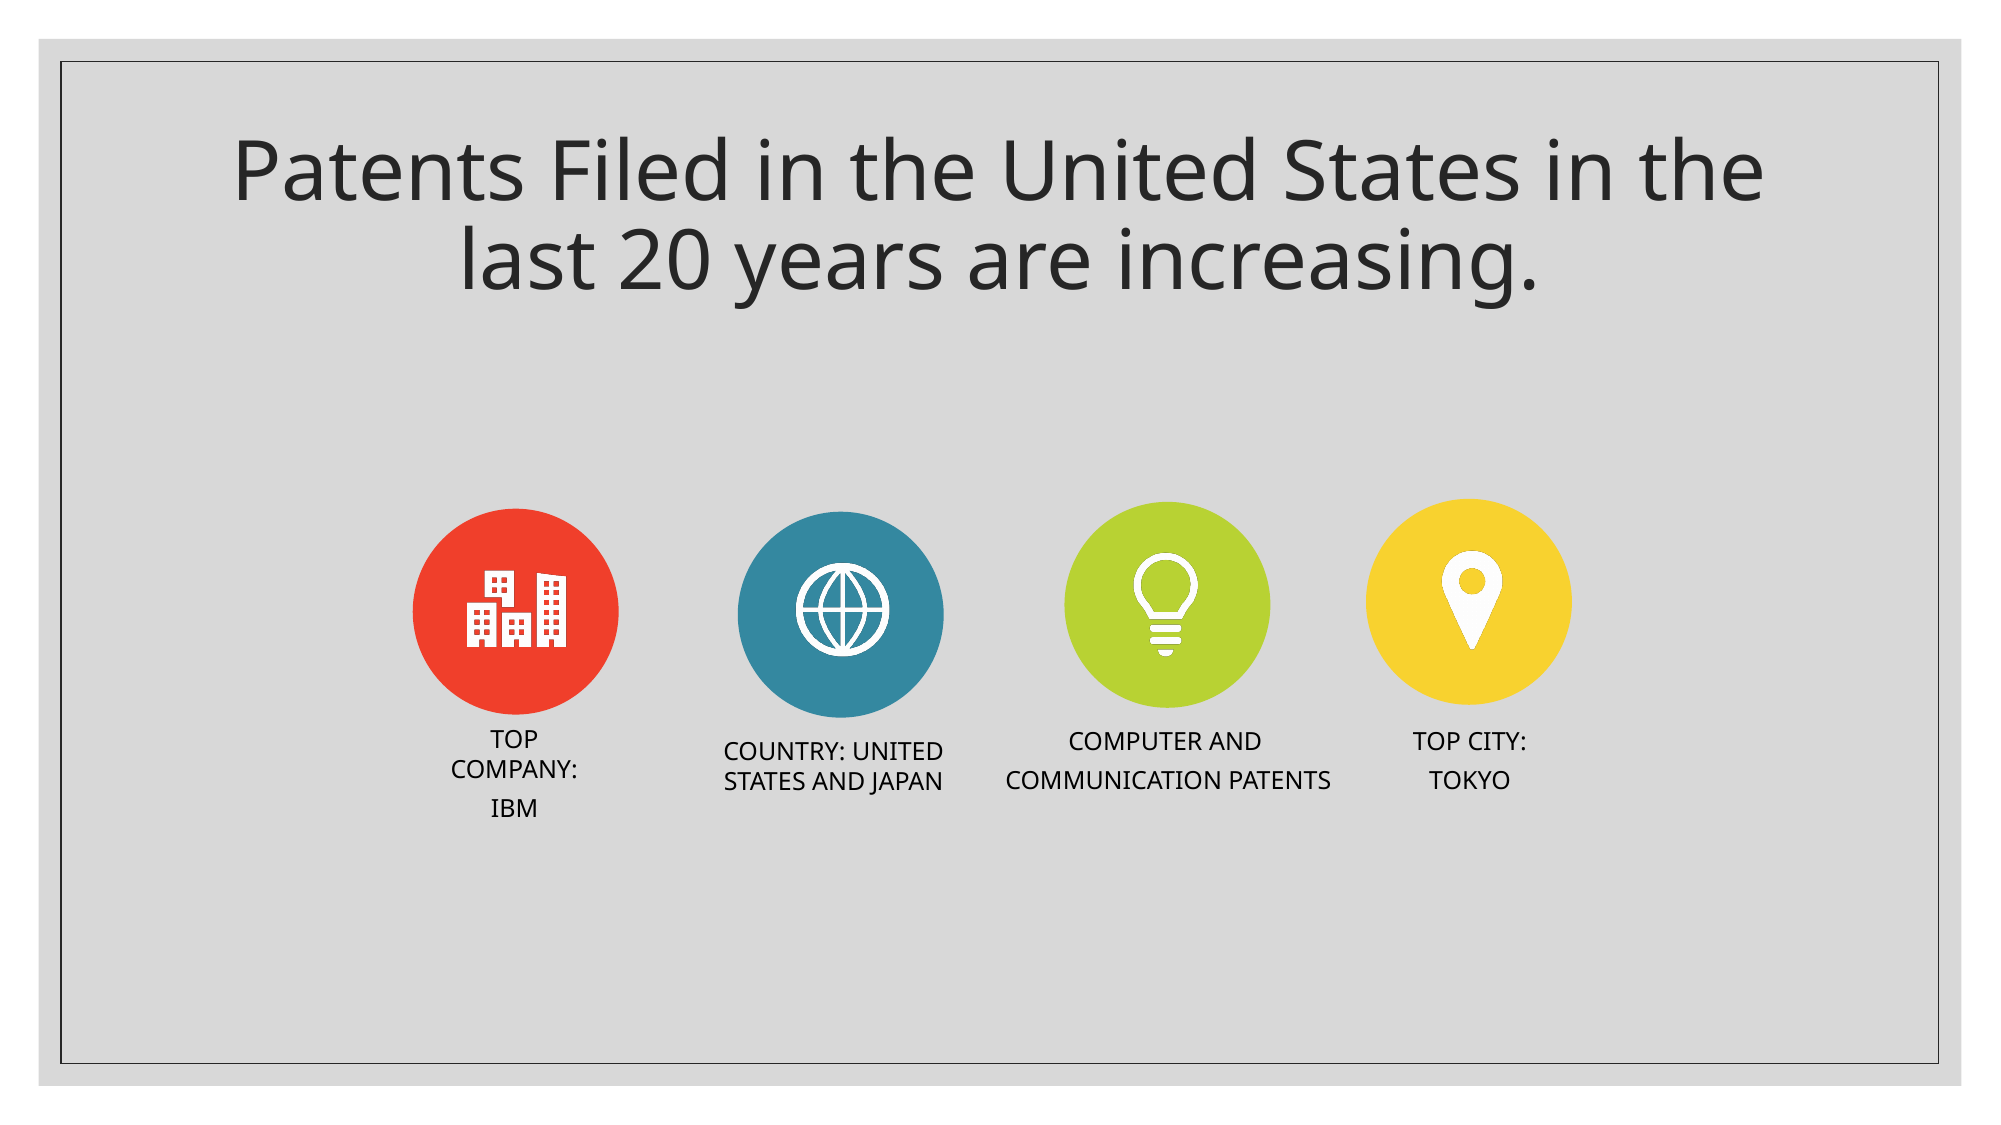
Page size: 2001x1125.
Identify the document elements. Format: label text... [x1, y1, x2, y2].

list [176, 378, 1825, 998]
title Patents Filed in the United States in the last 20 years are increasing. [174, 105, 1825, 331]
